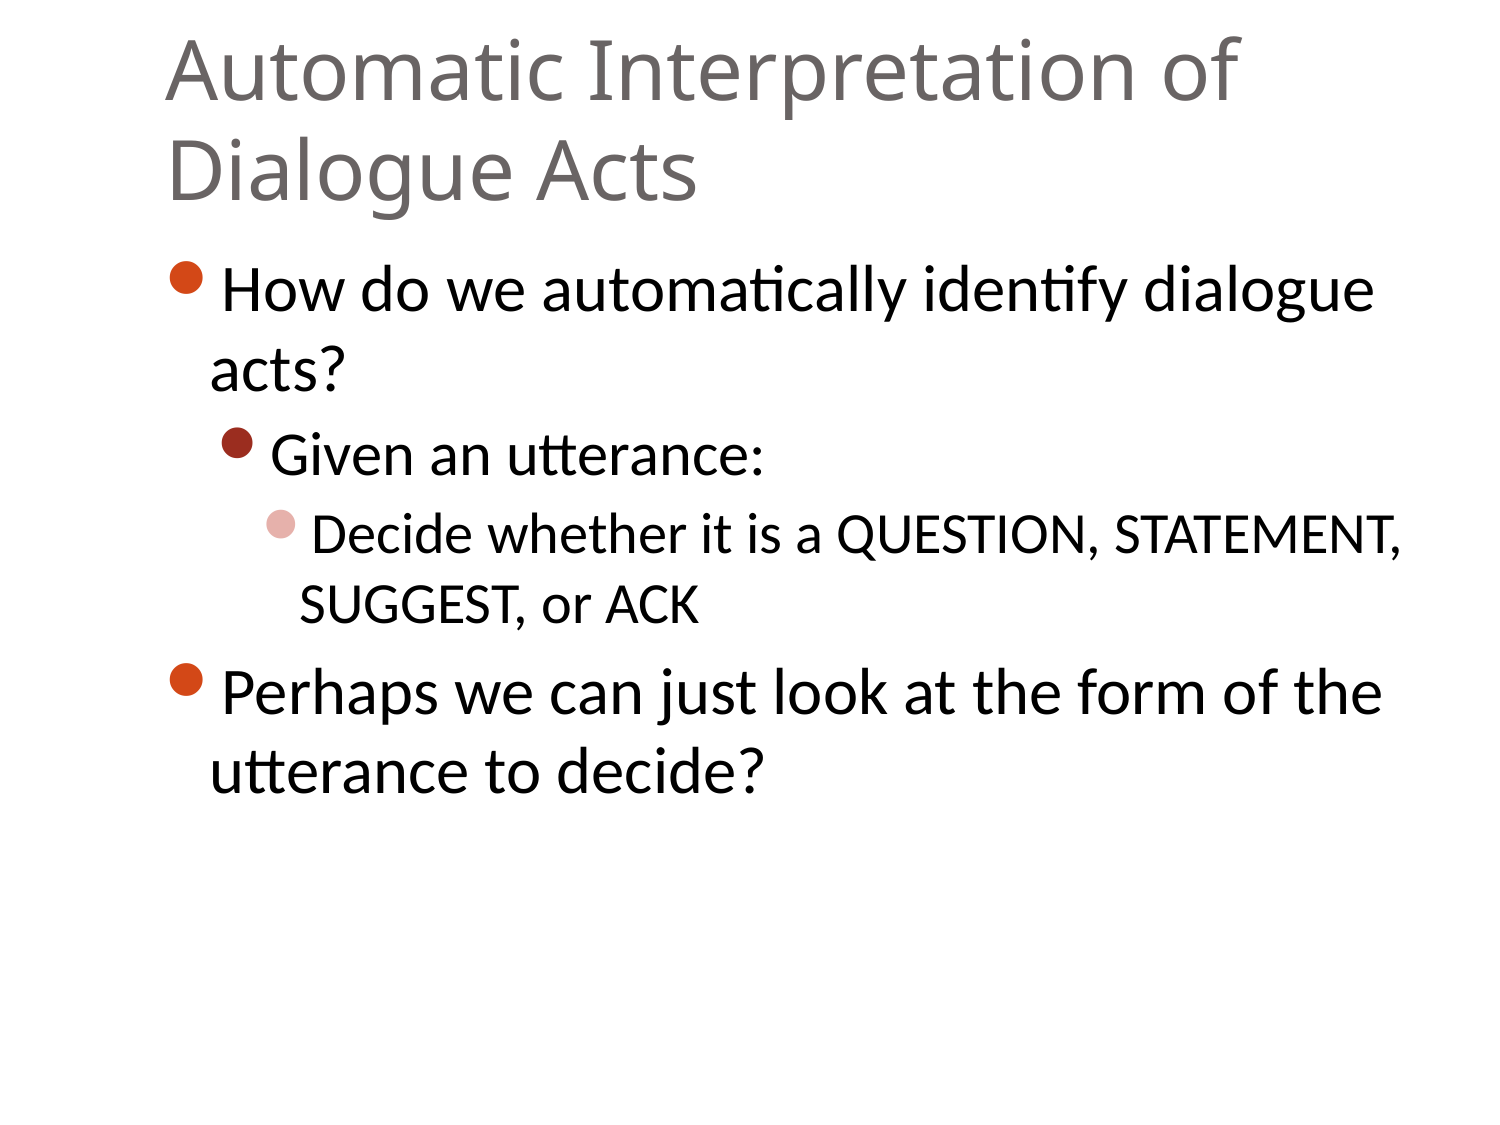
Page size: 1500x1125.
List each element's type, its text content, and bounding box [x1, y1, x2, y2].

list How do we automatically identify dialogue acts? Given an utterance: Decide whether it is a QUESTION, STATEMENT, SUGGEST, or ACK Perhaps we can just look at the form of the utterance to decide? [149, 237, 1426, 988]
title Automatic Interpretation of Dialogue Acts [149, 44, 1426, 233]
